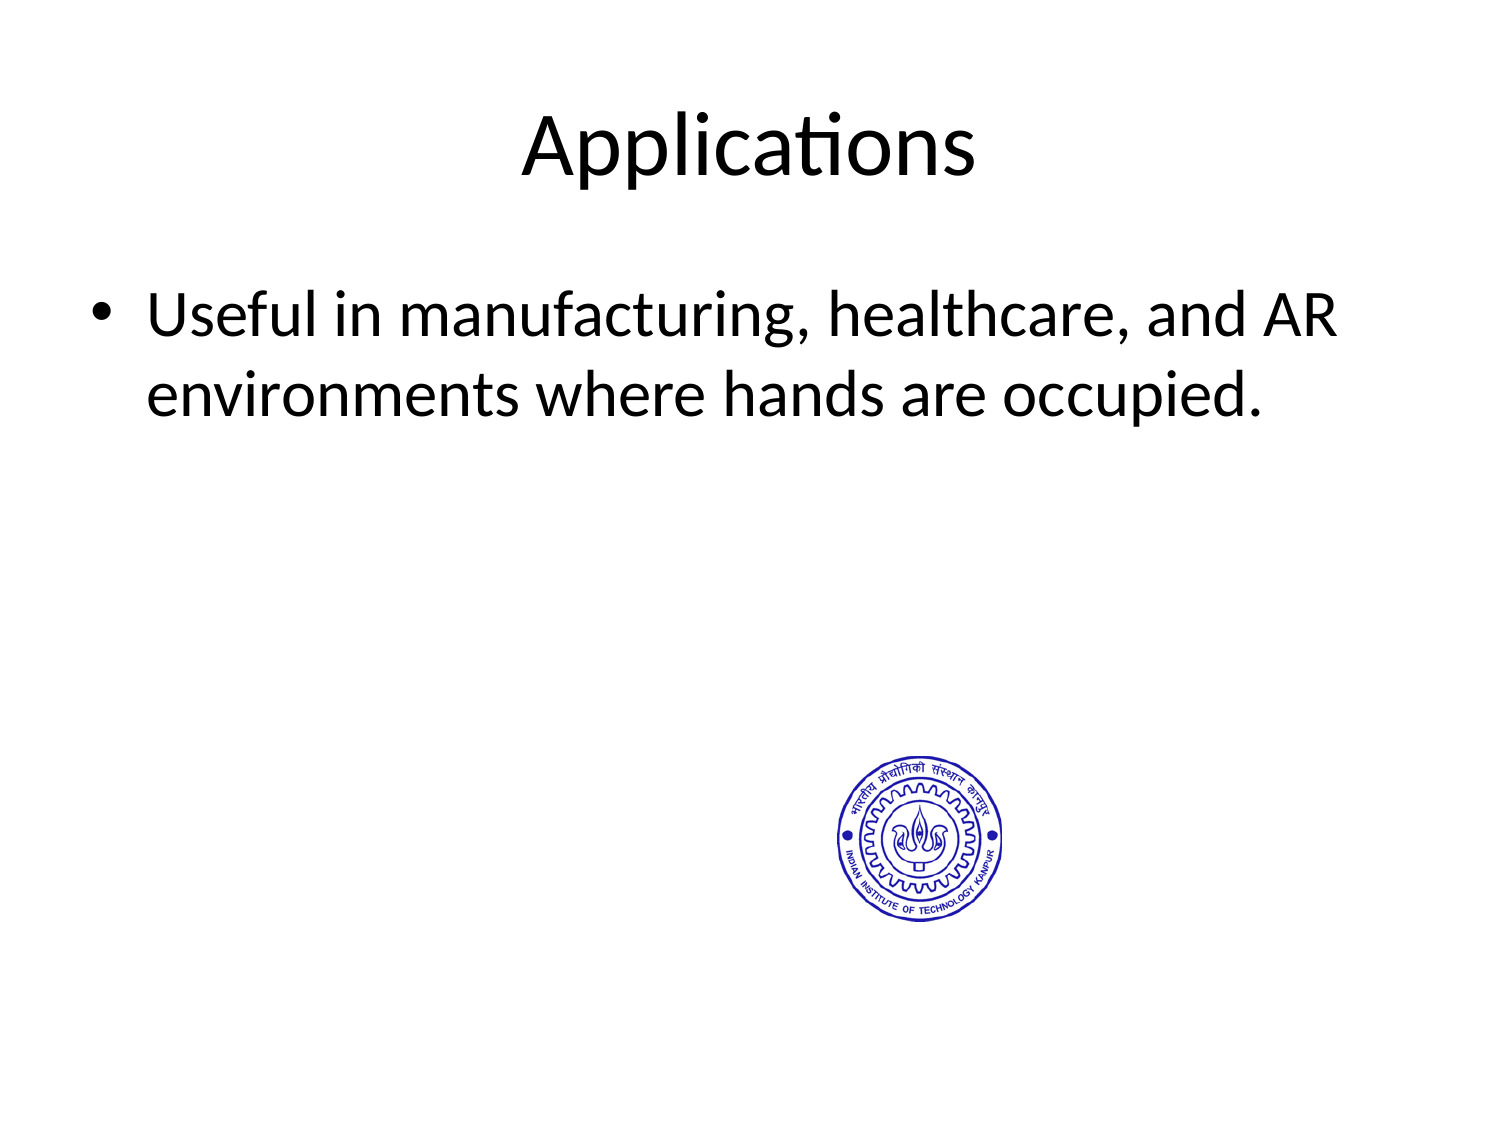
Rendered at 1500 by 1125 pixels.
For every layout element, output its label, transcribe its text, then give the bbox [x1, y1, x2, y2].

list Useful in manufacturing, healthcare, and AR environments where hands are occupied. [75, 262, 1425, 1005]
picture [824, 749, 1015, 931]
title Applications [75, 45, 1425, 233]
